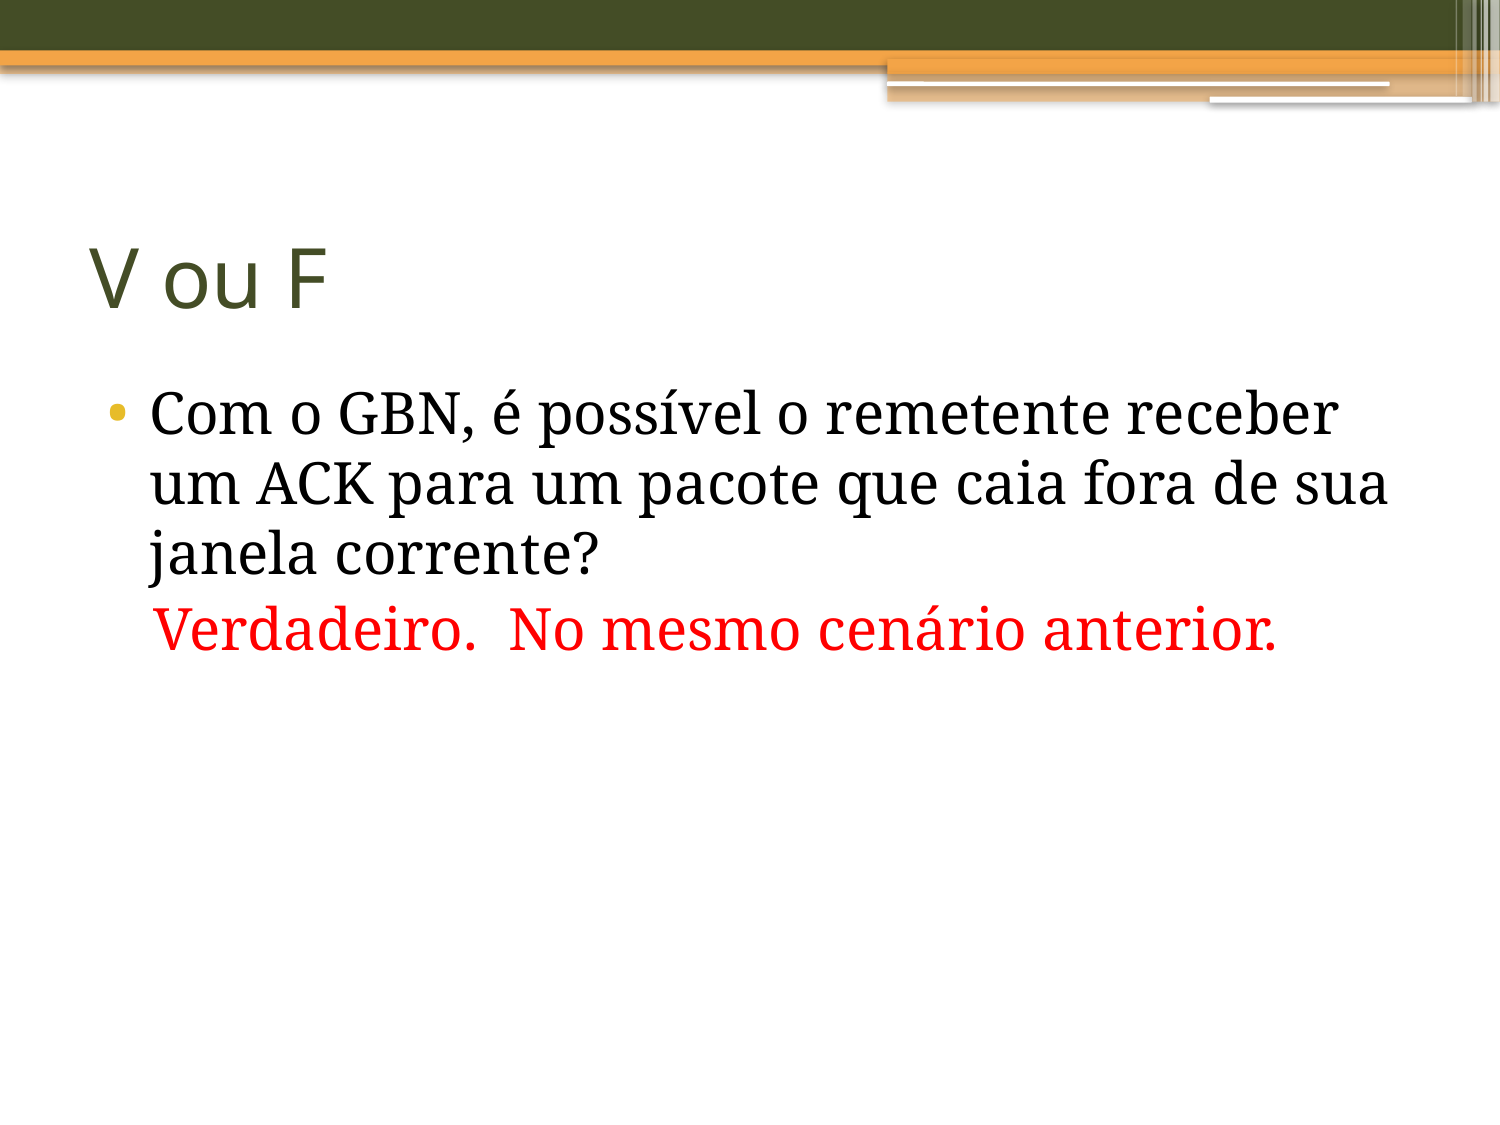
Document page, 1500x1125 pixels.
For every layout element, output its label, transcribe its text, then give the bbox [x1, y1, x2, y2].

list Com o GBN, é possível o remetente receber um ACK para um pacote que caia fora de sua janela corrente? Verdadeiro. No mesmo cenário anterior. [75, 368, 1425, 1079]
title V ou F [75, 187, 1425, 363]
